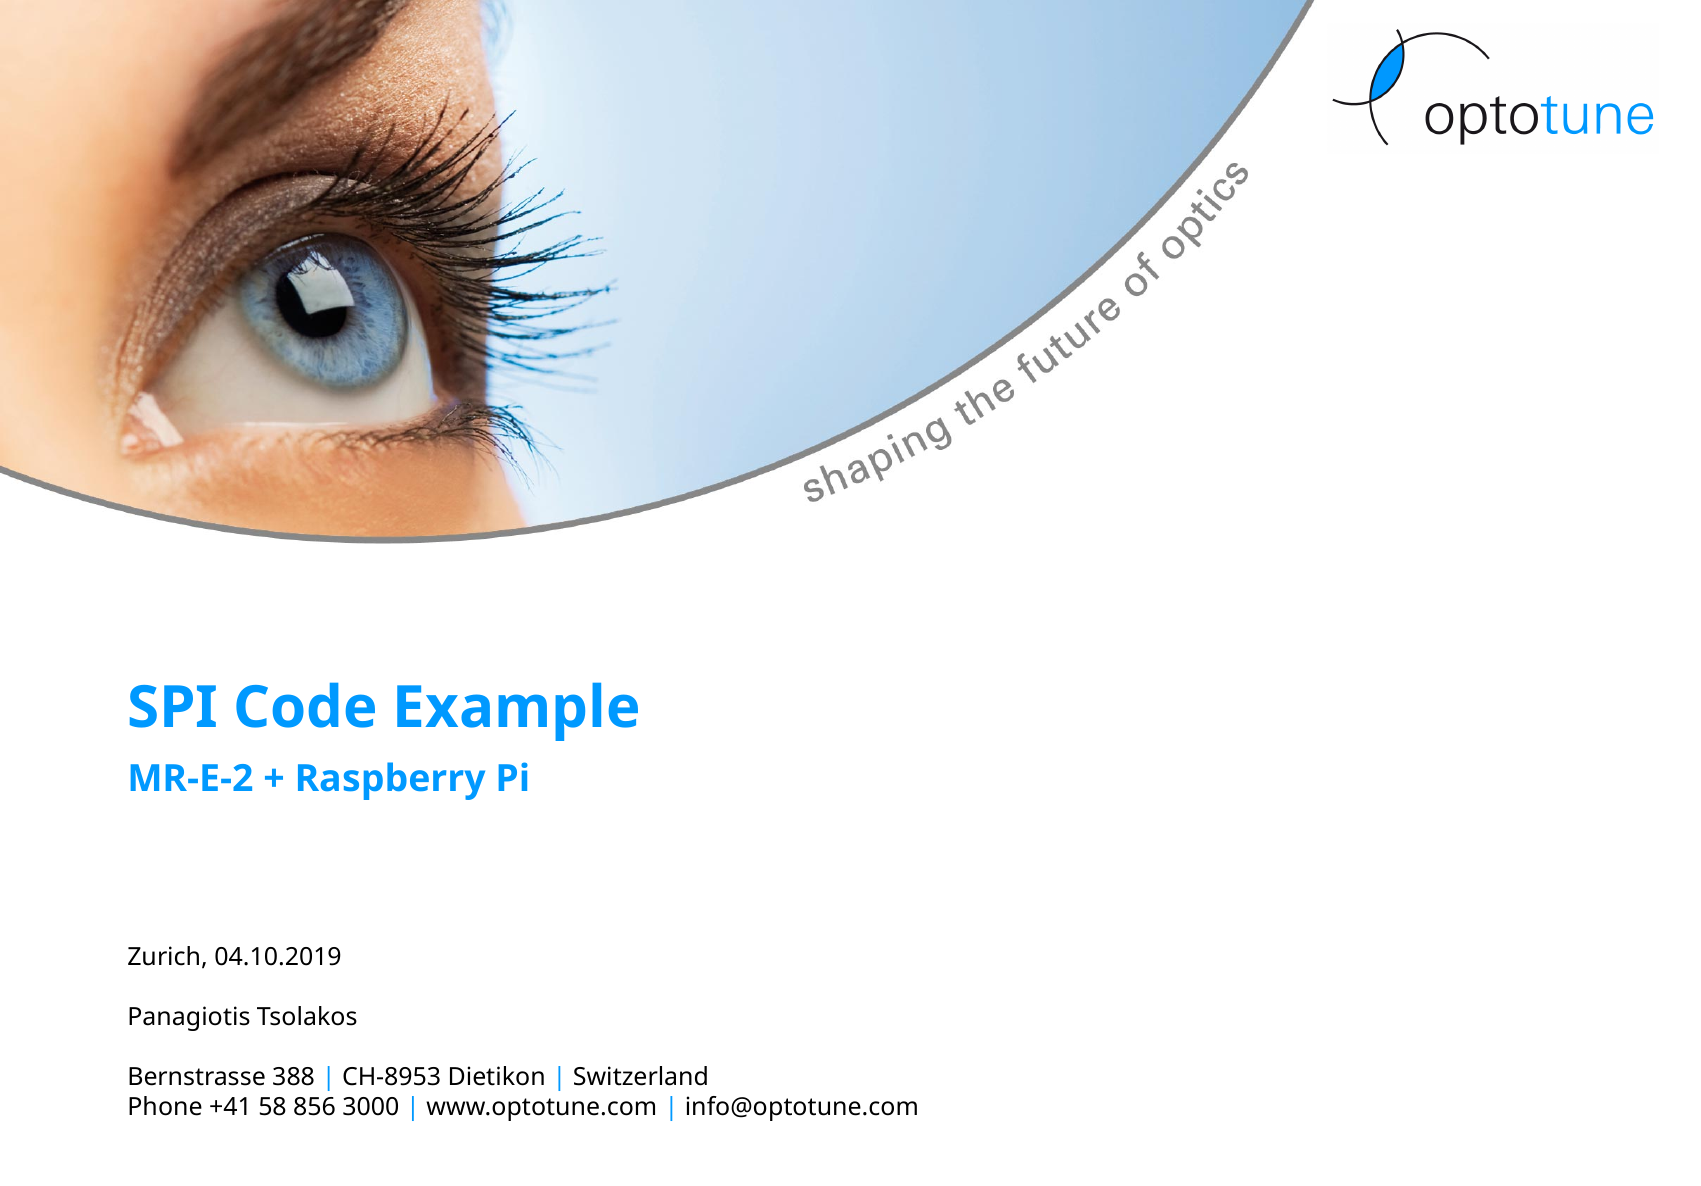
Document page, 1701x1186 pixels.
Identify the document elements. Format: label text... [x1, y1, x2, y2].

picture [0, 0, 1659, 545]
text_box Zurich, 04.10.2019 Panagiotis Tsolakos Bernstrasse 388 | CH-8953 Dietikon | Switzerland Phone +41 58 856 3000 | www.optotune.com | info@optotune.com [112, 933, 1333, 1128]
subtitle MR-E-2 + Raspberry Pi [112, 745, 1377, 807]
title SPI Code Example [112, 660, 1378, 748]
